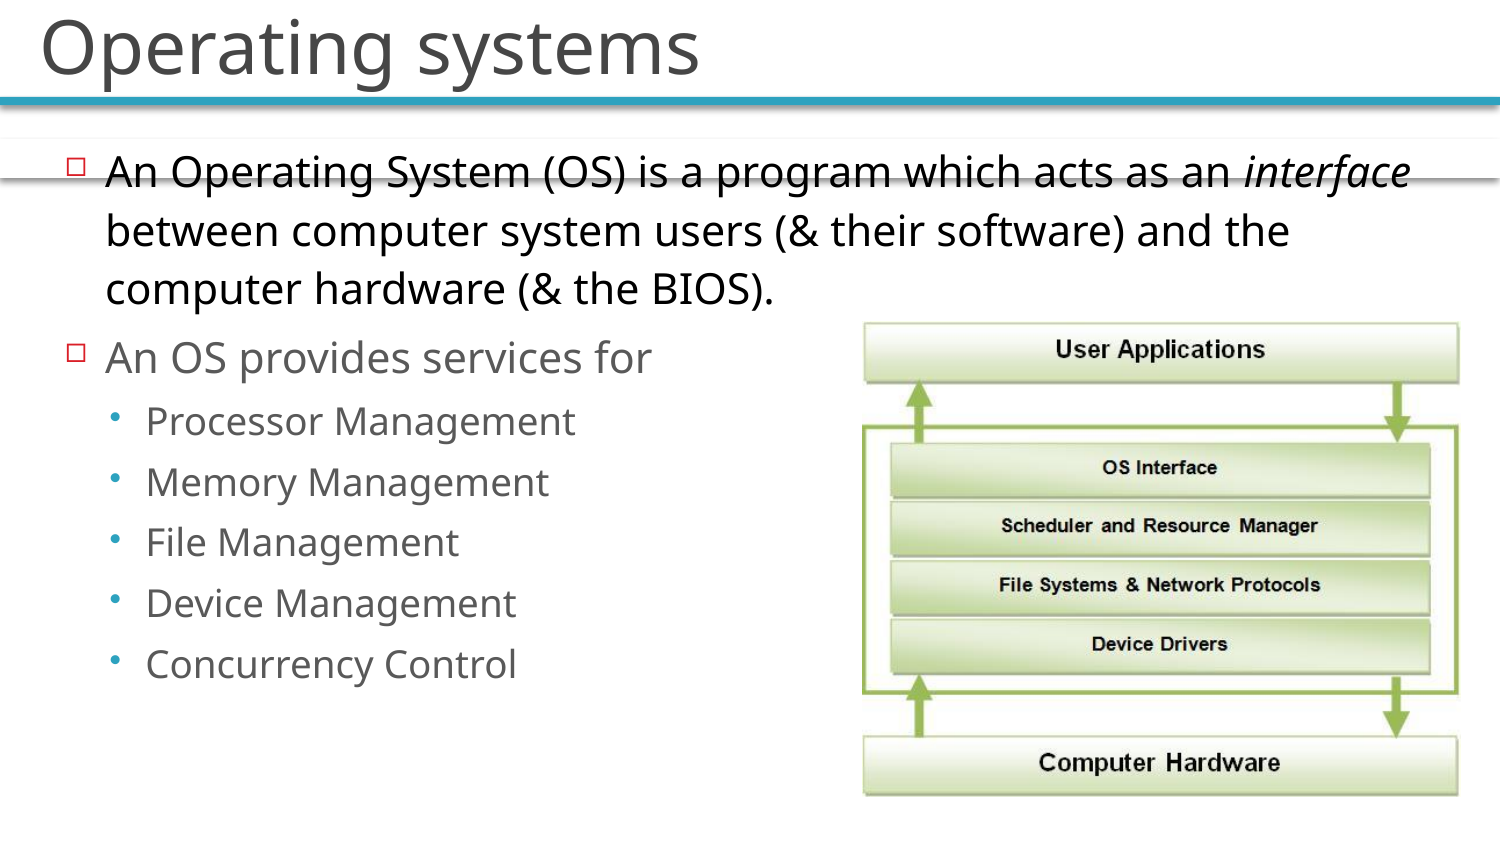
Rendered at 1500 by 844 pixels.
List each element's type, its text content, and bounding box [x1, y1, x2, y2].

title Operating systems [24, 19, 1463, 97]
picture [862, 321, 1461, 798]
list An Operating System (OS) is a program which acts as an interface between computer system users (& their software) and the computer hardware (& the BIOS). An OS provides services for Processor Management Memory Management File Management Device Management Concurrency Control [50, 134, 1438, 697]
